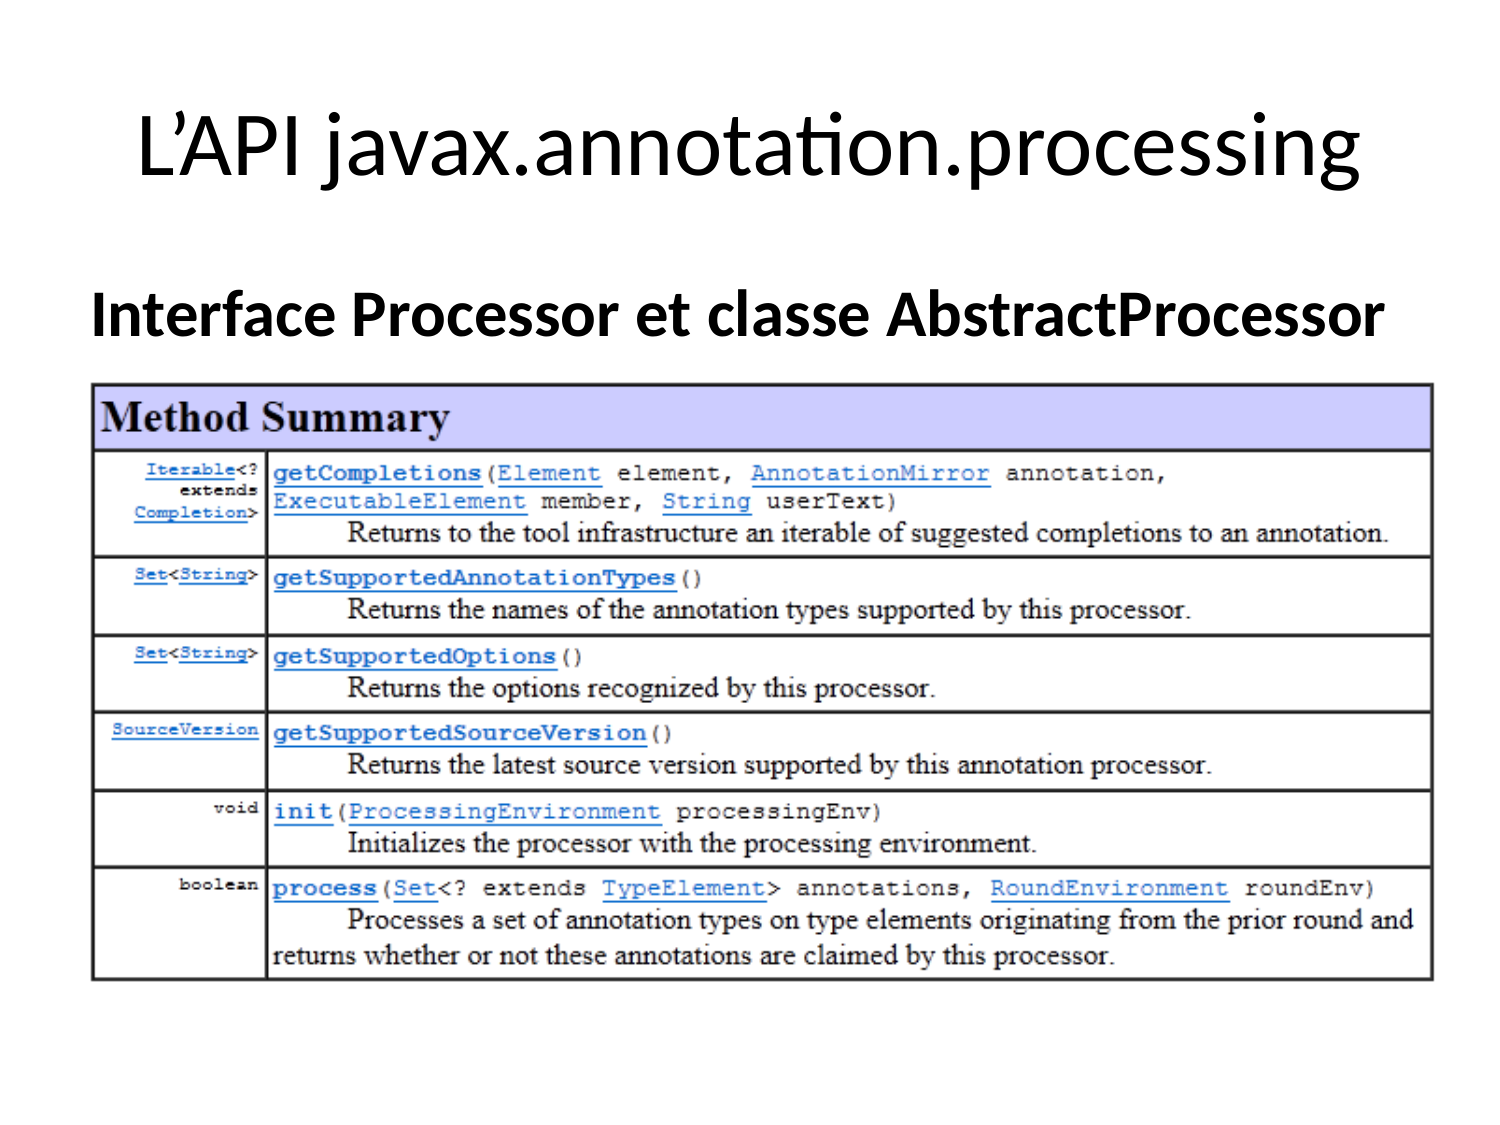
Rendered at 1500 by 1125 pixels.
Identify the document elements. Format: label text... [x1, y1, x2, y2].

title L’API javax.annotation.processing [75, 45, 1425, 233]
list Interface Processor et classe AbstractProcessor [75, 262, 1425, 375]
picture [84, 374, 1438, 990]
